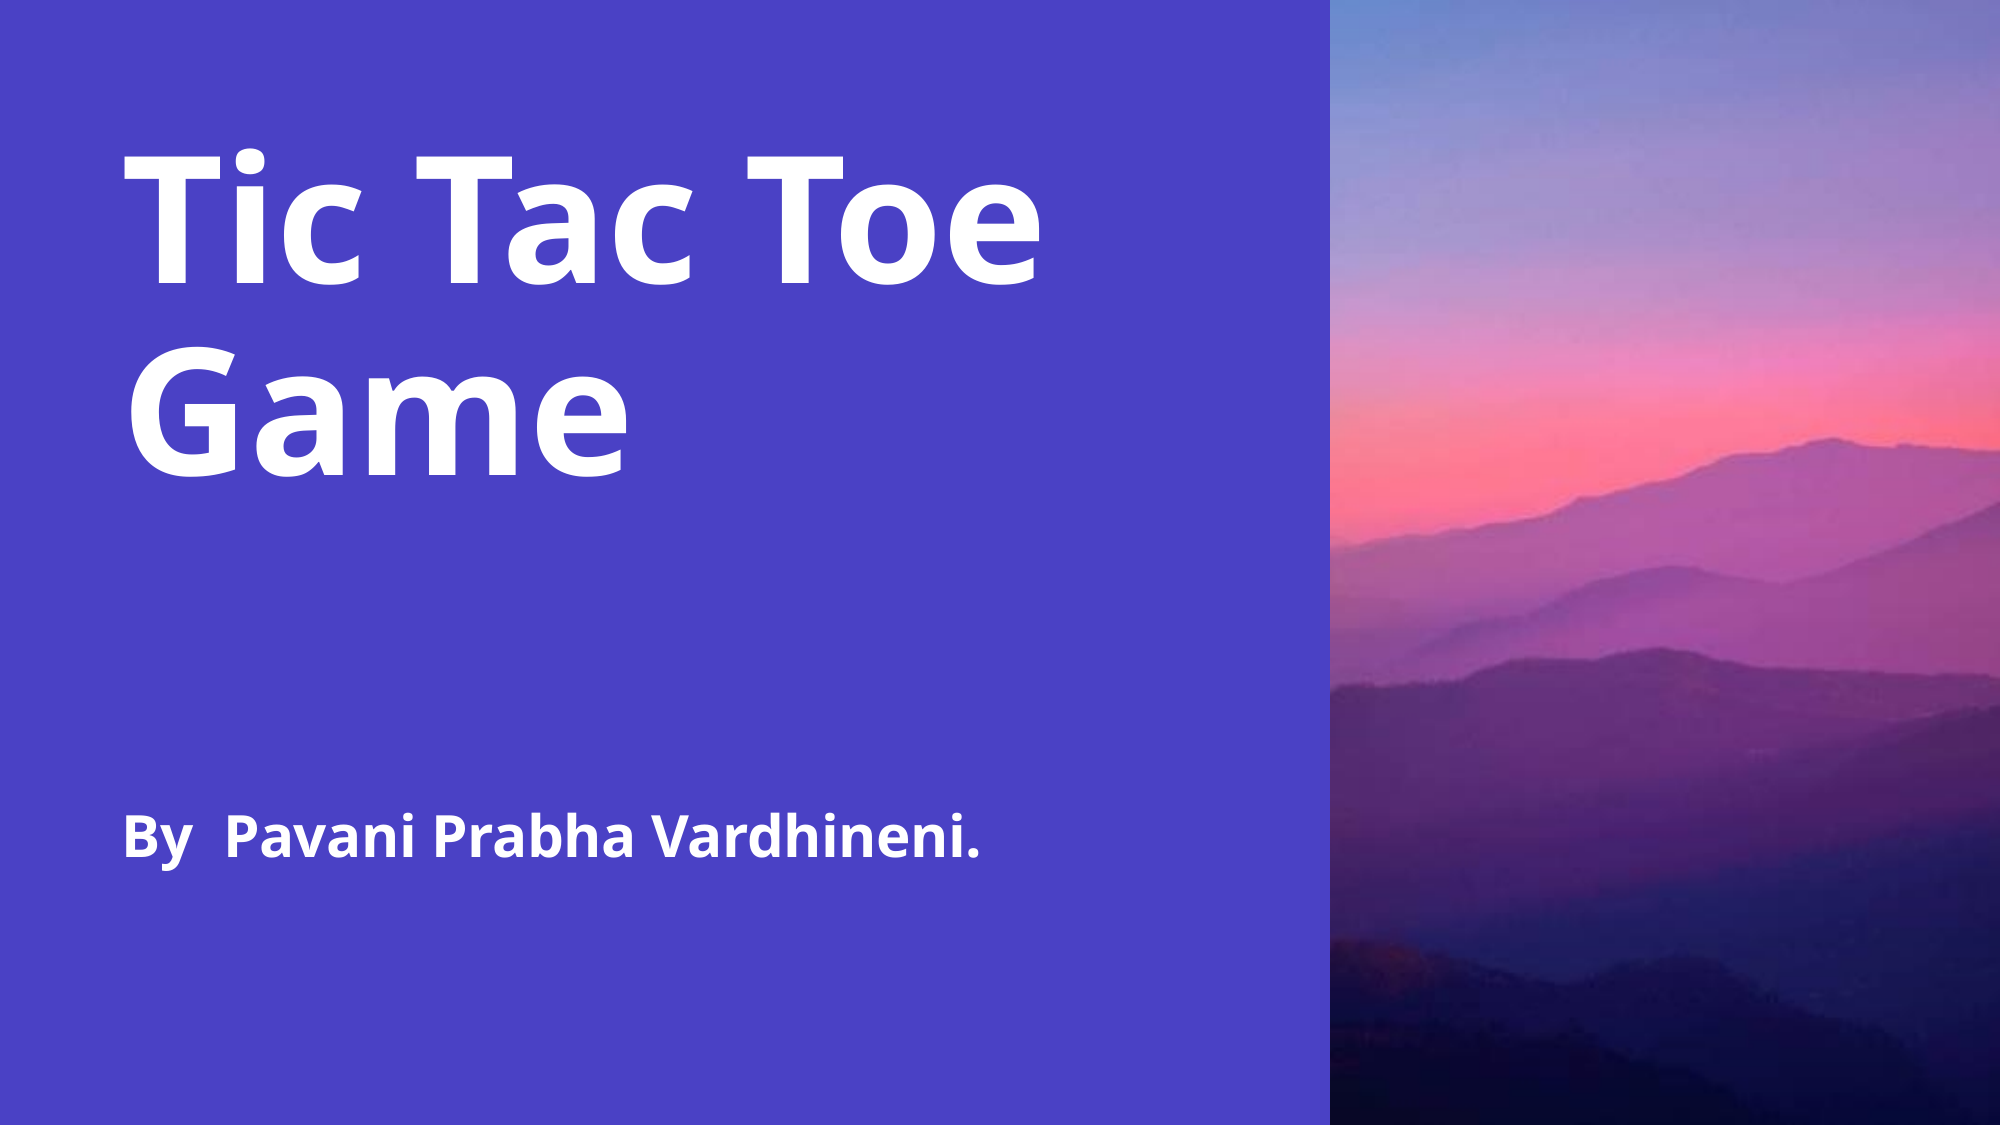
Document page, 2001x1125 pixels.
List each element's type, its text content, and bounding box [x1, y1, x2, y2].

picture [1330, 0, 2000, 1125]
title Tic Tac Toe Game [106, 123, 1225, 762]
subtitle By Pavani Prabha Vardhineni. [106, 761, 1163, 975]
